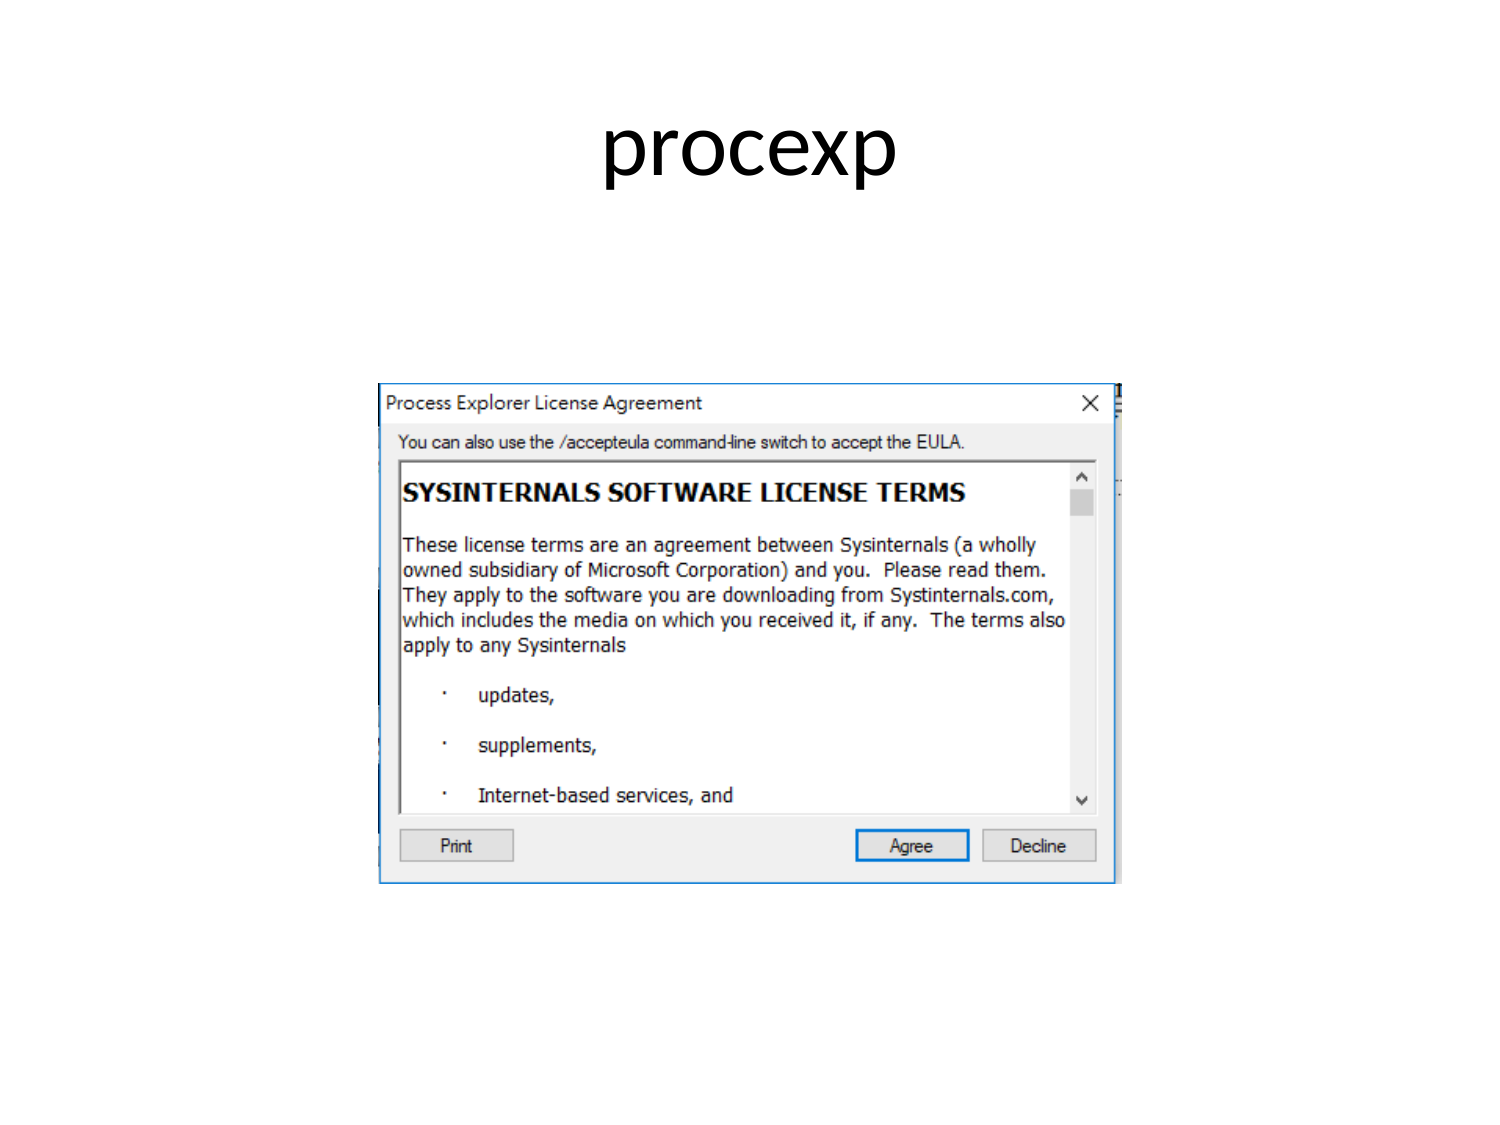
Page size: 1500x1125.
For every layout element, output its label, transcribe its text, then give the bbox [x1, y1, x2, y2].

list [378, 383, 1122, 884]
title procexp [75, 45, 1425, 233]
